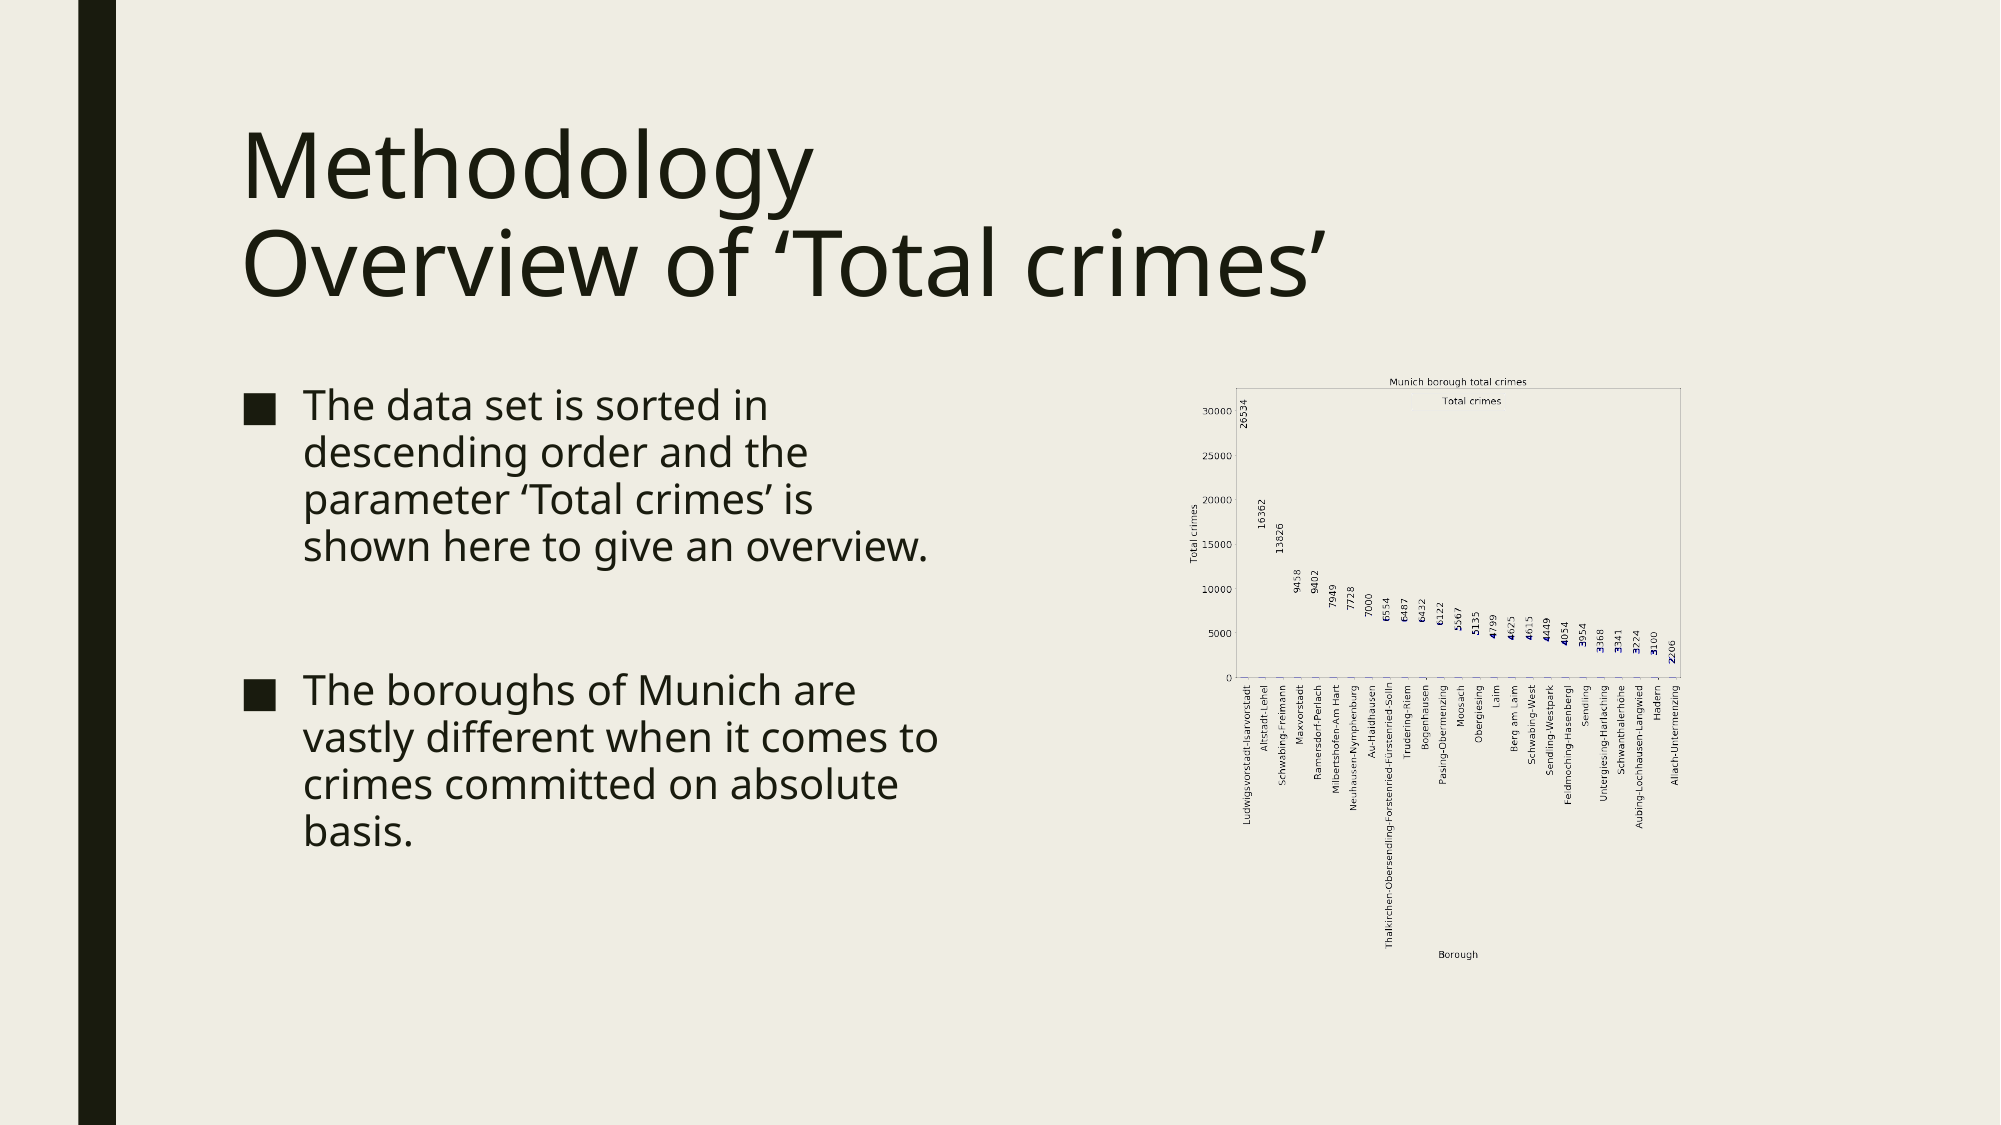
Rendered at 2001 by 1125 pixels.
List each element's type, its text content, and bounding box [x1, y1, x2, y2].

title Methodology Overview of ‘Total crimes’ [225, 112, 1800, 357]
list The data set is sorted in descending order and the parameter ‘Total crimes’ is shown here to give an overview. The boroughs of Munich are vastly different when it comes to crimes committed on absolute basis. [225, 375, 955, 963]
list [1186, 374, 1684, 963]
